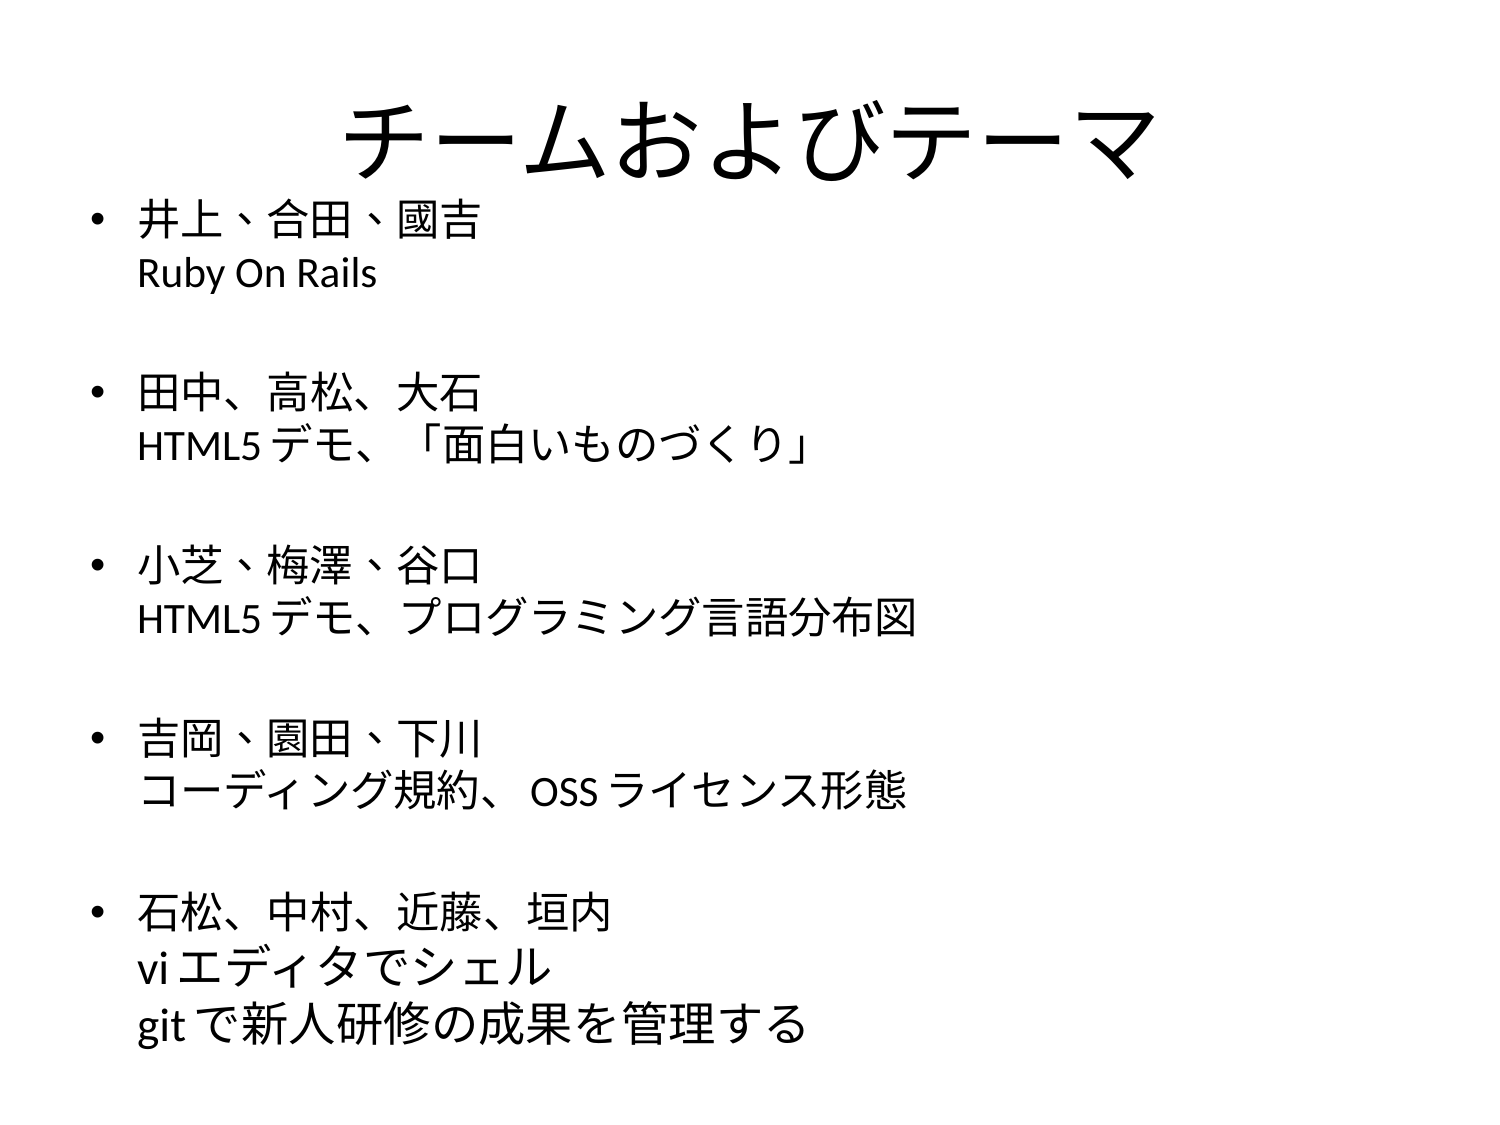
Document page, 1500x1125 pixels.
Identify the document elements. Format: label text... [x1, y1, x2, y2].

title チームおよびテーマ [75, 45, 1425, 184]
list 井上、合田、國吉 Ruby On Rails 田中、高松、大石 HTML5デモ、「面白いものづくり」 小芝、梅澤、谷口 HTML5デモ、プログラミング言語分布図 吉岡、園田、下川 コーディング規約、OSSライセンス形態 石松、中村、近藤、垣内 viエディタでシェル gitで新人研修の成果を管理する [75, 184, 1425, 1071]
